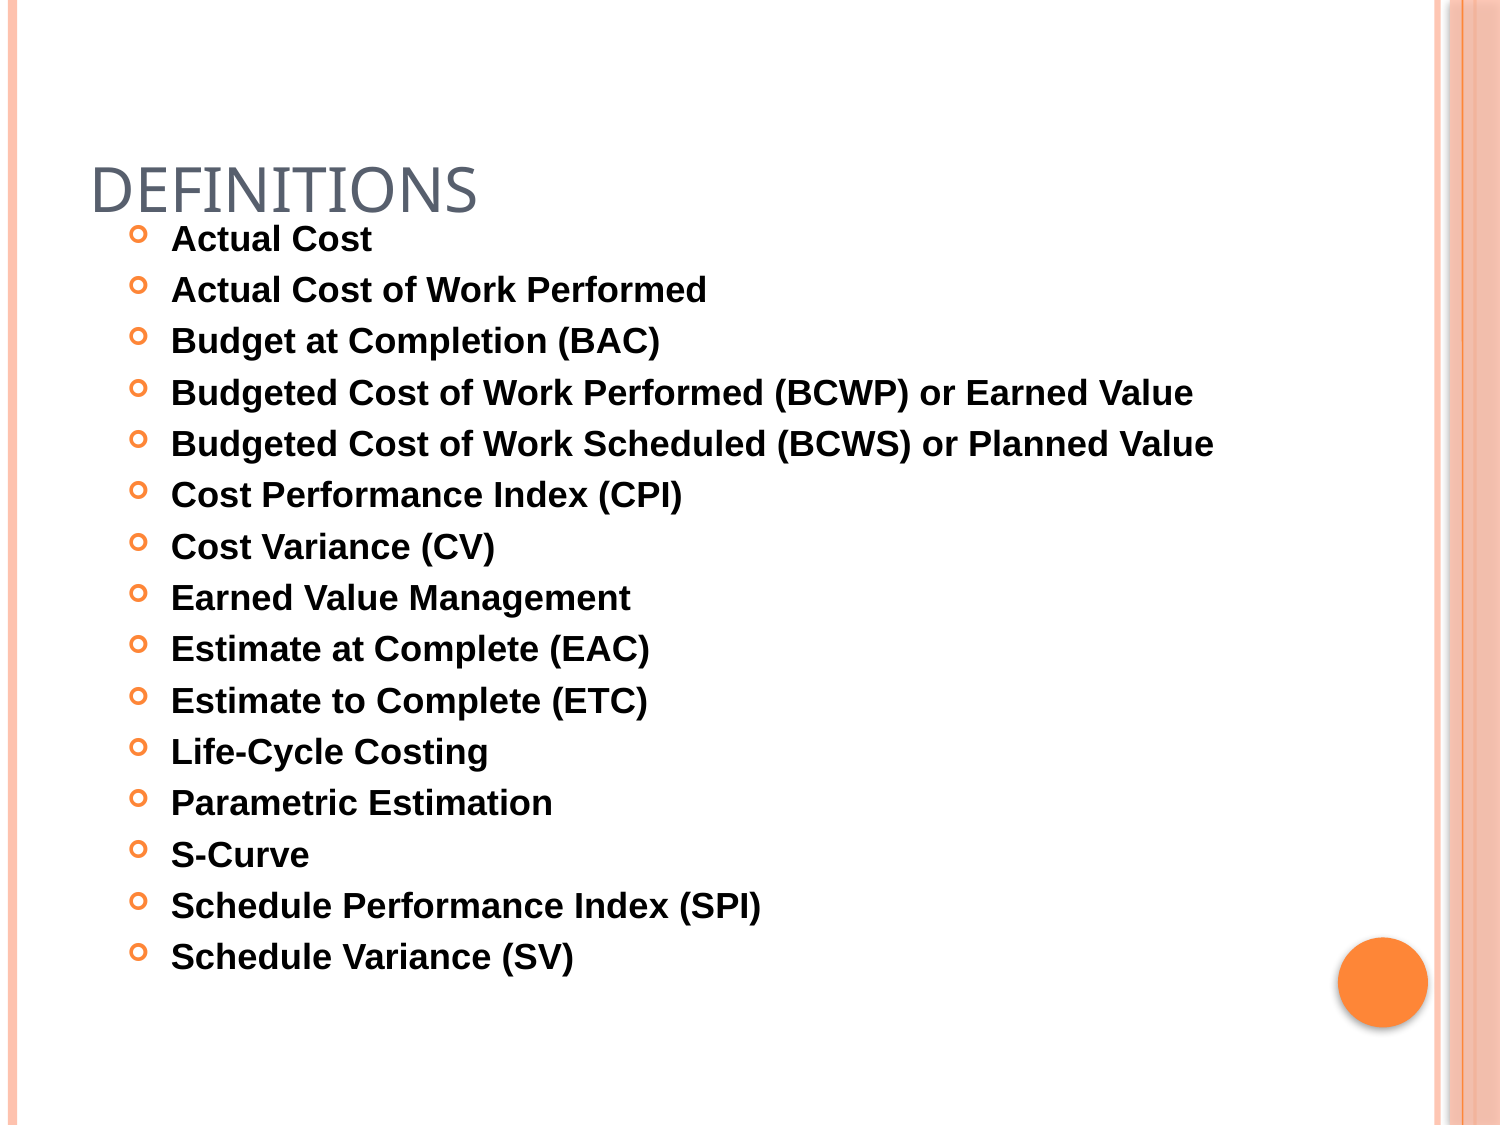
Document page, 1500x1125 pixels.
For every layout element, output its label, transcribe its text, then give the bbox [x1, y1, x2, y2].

list Actual Cost Actual Cost of Work Performed Budget at Completion (BAC) Budgeted Cost of Work Performed (BCWP) or Earned Value Budgeted Cost of Work Scheduled (BCWS) or Planned Value Cost Performance Index (CPI) Cost Variance (CV) Earned Value Management Estimate at Complete (EAC) Estimate to Complete (ETC) Life-Cycle Costing Parametric Estimation S-Curve Schedule Performance Index (SPI) Schedule Variance (SV) [112, 212, 1388, 988]
title Definitions [75, 45, 1300, 233]
